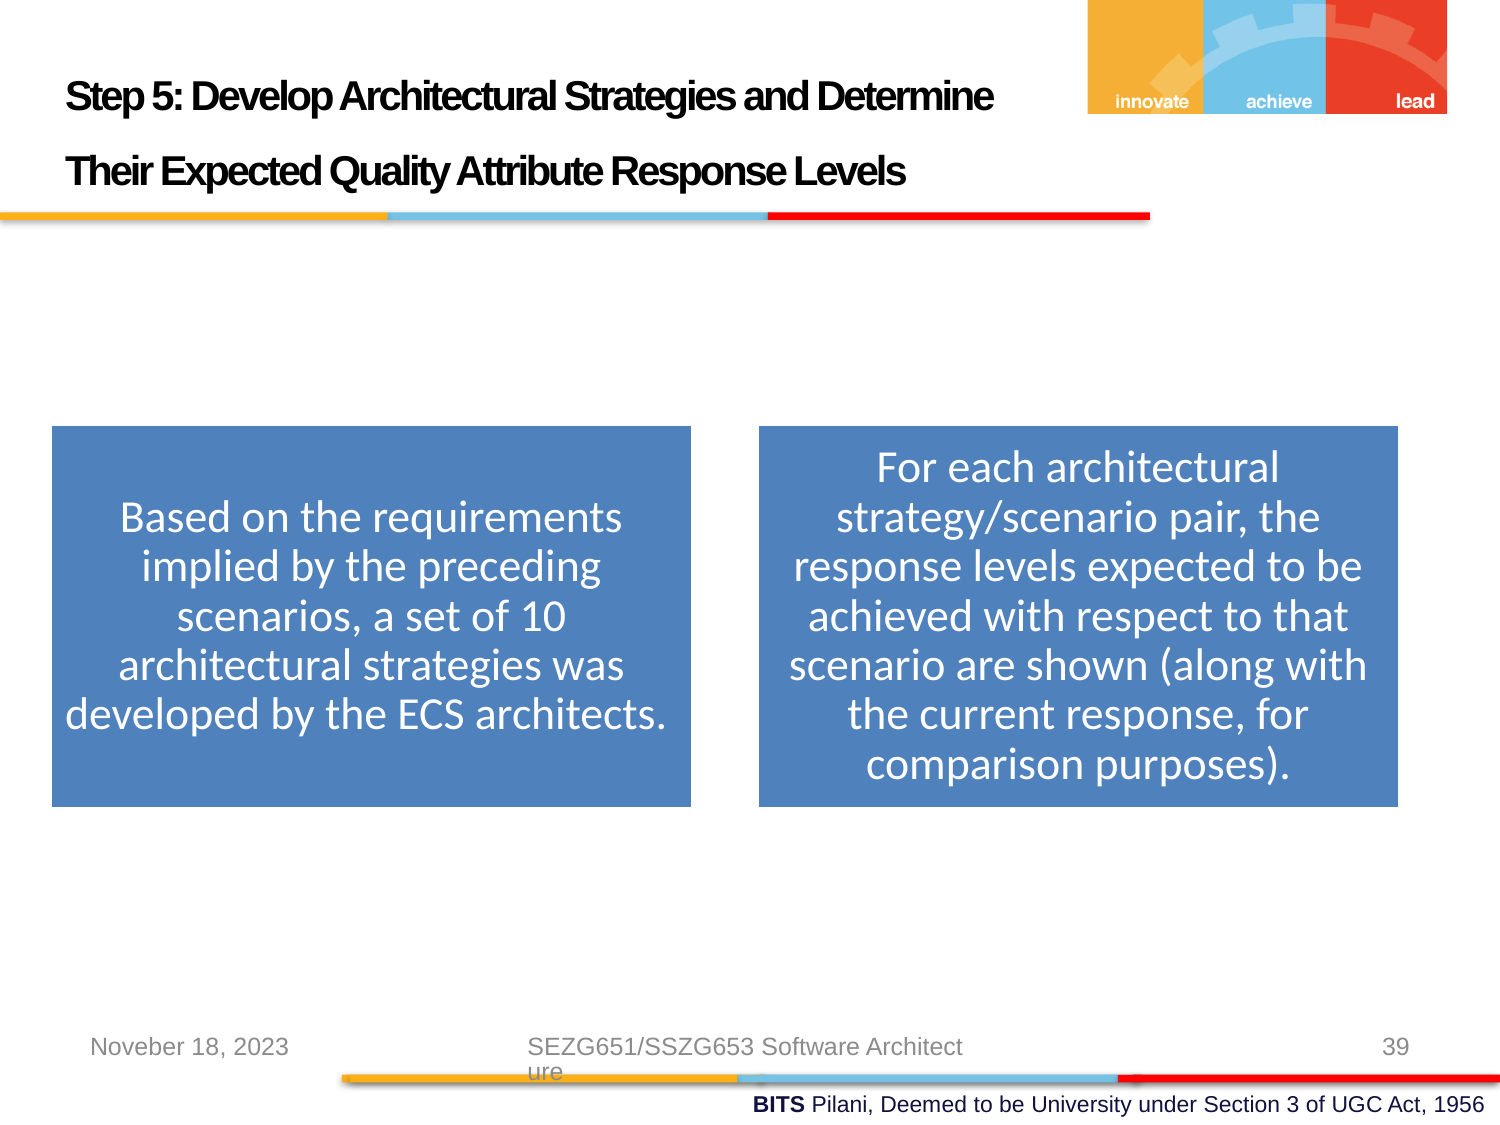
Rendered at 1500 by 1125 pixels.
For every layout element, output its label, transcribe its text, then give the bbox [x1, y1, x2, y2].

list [49, 244, 1401, 988]
slide_number Noveber 18, 2023 [75, 1015, 425, 1075]
picture [1087, 0, 1448, 114]
footer SEZG651/SSZG653 Software Architecture [512, 1015, 988, 1075]
slide_number 39 [1074, 1015, 1425, 1075]
list Step 5: Develop Architectural Strategies and Determine Their Expected Quality Attribute Response Levels [50, 24, 1088, 213]
